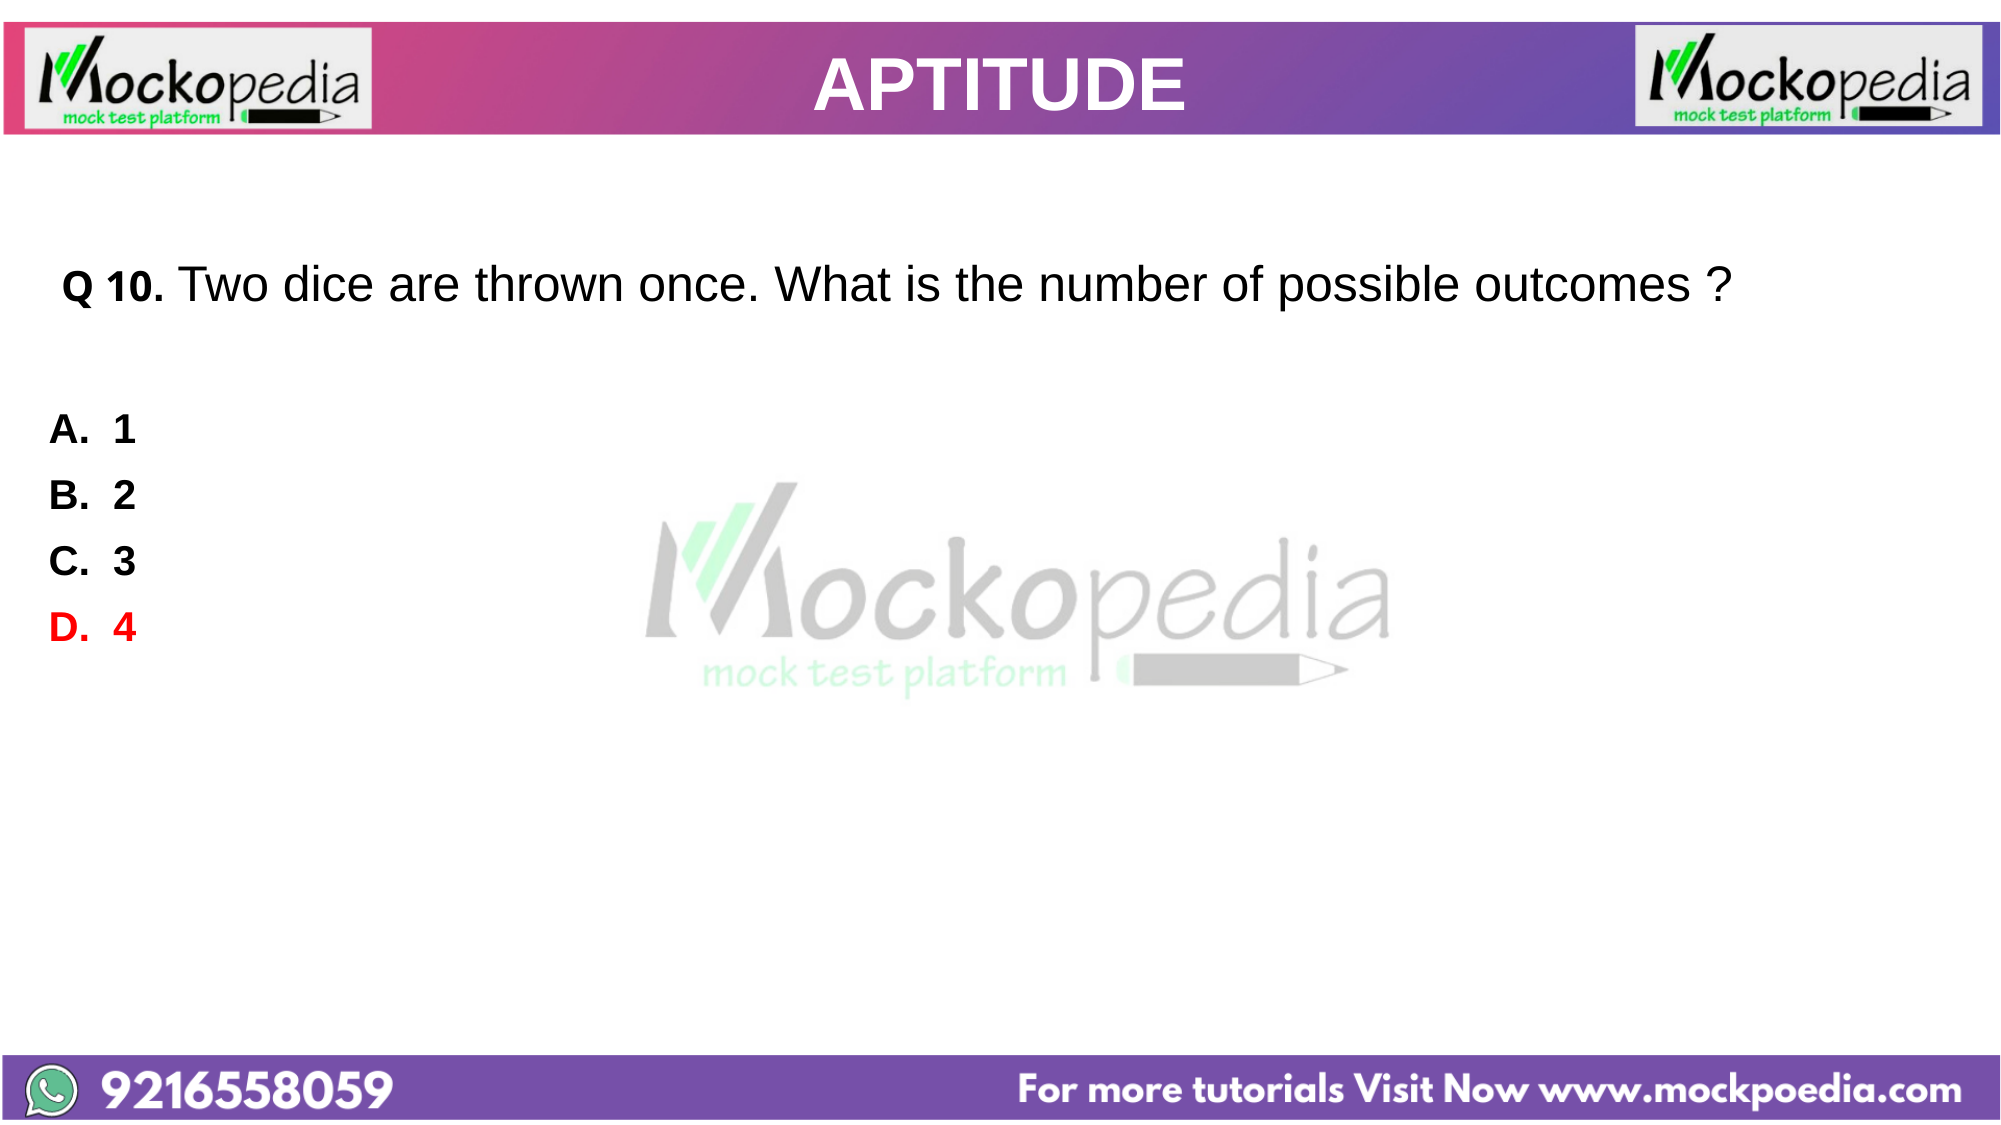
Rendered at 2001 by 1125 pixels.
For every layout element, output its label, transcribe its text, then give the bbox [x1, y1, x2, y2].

list Q 10. Two dice are thrown once. What is the number of possible outcomes ? A. 1 B. 2 C. 3 D. 4 [33, 175, 1959, 1053]
title APTITUDE [41, 31, 1959, 142]
picture [0, 0, 2001, 1125]
